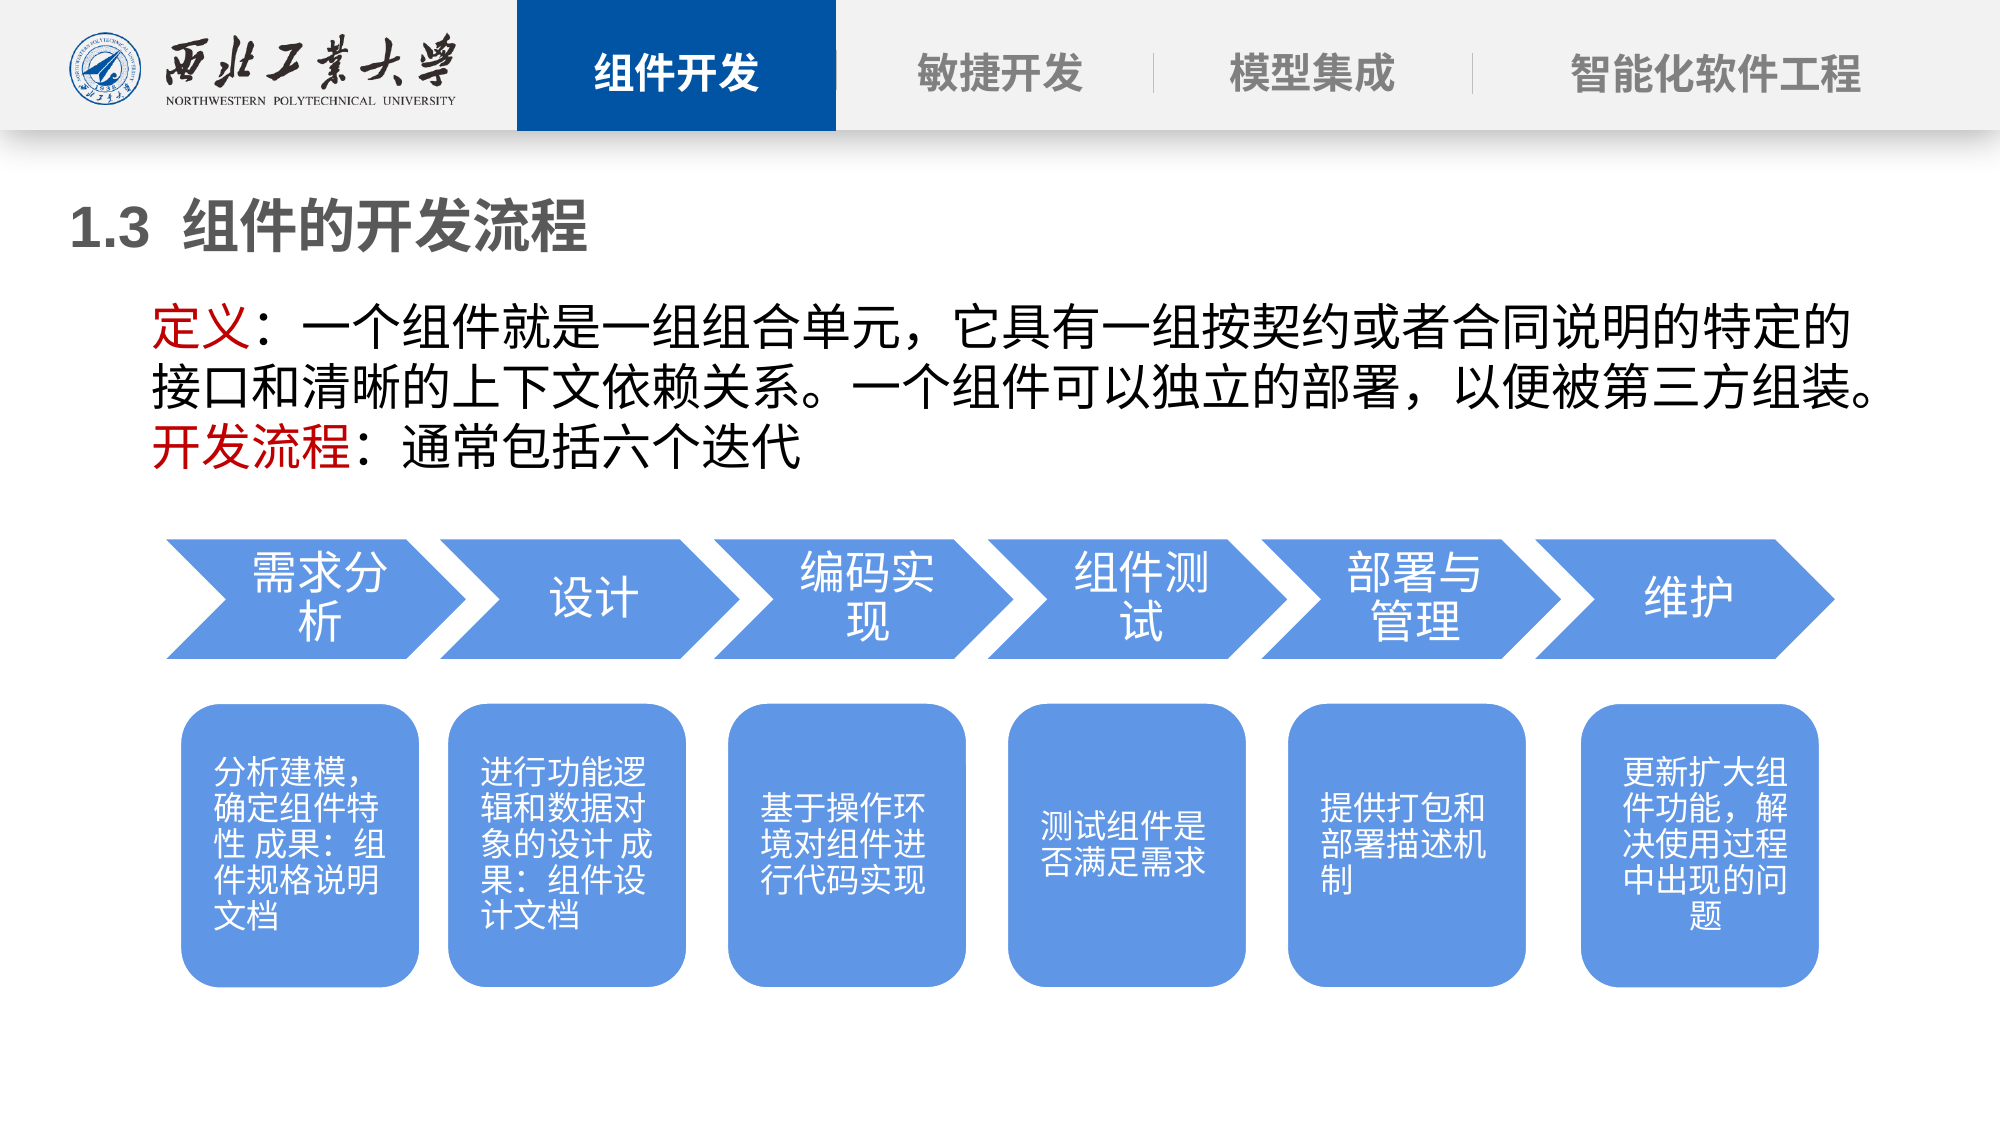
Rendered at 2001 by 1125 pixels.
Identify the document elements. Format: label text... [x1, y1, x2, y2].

text_box [517, 0, 836, 131]
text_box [162, 482, 1838, 716]
text_box 敏捷开发 [861, 38, 1141, 105]
text_box 智能化软件工程 [1509, 39, 1924, 106]
text_box [836, 0, 2000, 131]
text_box 组件开发 [566, 38, 787, 105]
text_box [180, 677, 1820, 1011]
text_box 定义：一个组件就是一组组合单元，它具有一组按契约或者合同说明的特定的接口和清晰的上下文依赖关系。一个组件可以独立的部署，以便被第三方组装。 开发流程：通常包括六个迭代 [136, 288, 1870, 483]
text_box 1.3 组件的开发流程 [69, 181, 954, 268]
text_box [0, 0, 517, 131]
text_box 模型集成 [1190, 38, 1435, 105]
picture [69, 32, 456, 105]
